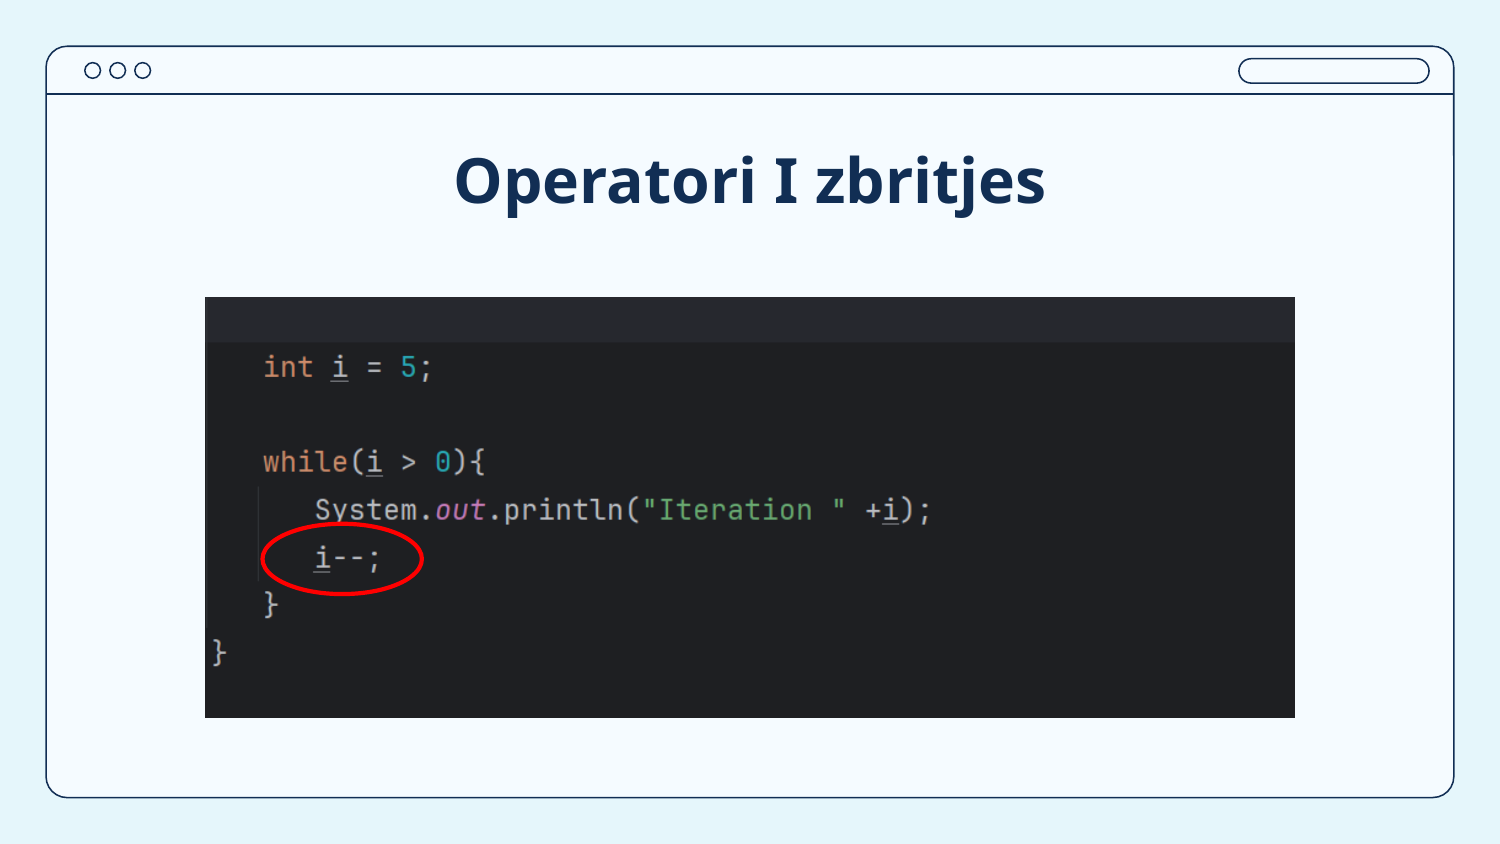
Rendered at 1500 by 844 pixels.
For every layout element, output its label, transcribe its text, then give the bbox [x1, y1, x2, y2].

title Operatori I zbritjes [118, 126, 1382, 221]
picture [205, 297, 1295, 718]
